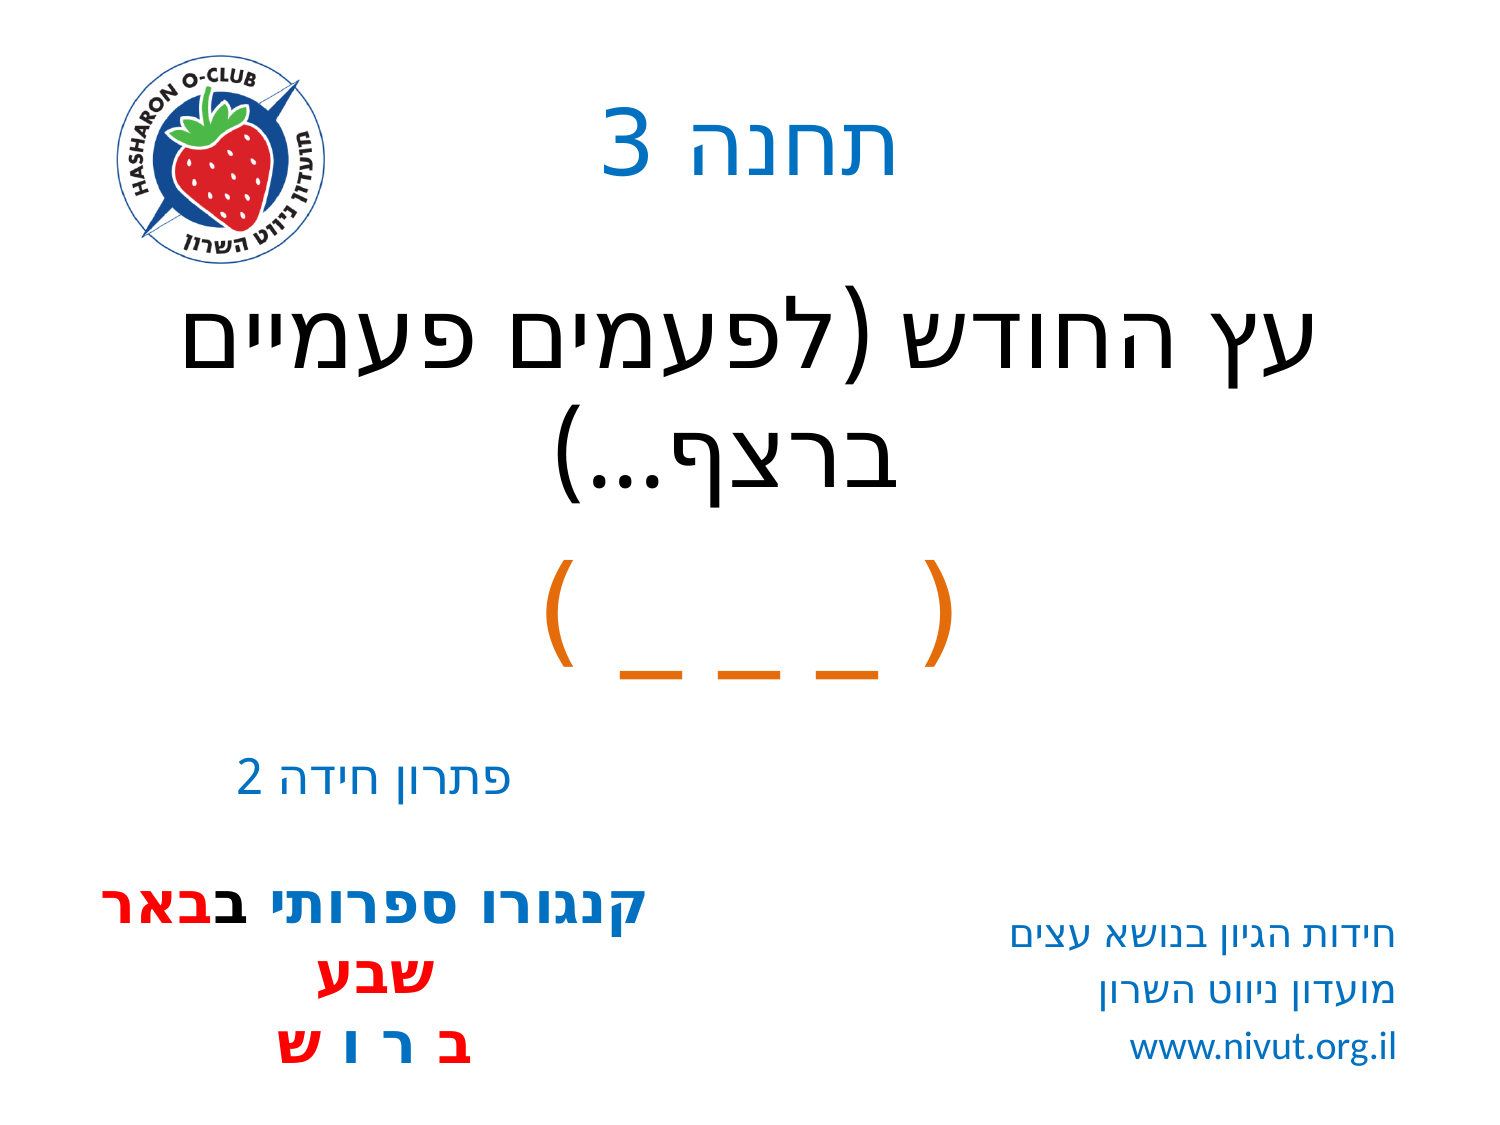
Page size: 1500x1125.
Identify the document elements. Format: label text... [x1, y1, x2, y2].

title תחנה 3 [75, 45, 1425, 233]
picture [112, 49, 326, 267]
text_box פתרון חידה 2 קנגורו ספרותי בבאר שבע ב ר ו ש [62, 737, 688, 1083]
list עץ החודש (לפעמים פעמיים ברצף...) ( _ _ _ ) [75, 262, 1425, 688]
text_box חידות הגיון בנושא עצים מועדון ניווט השרון www.nivut.org.il [688, 900, 1413, 1075]
